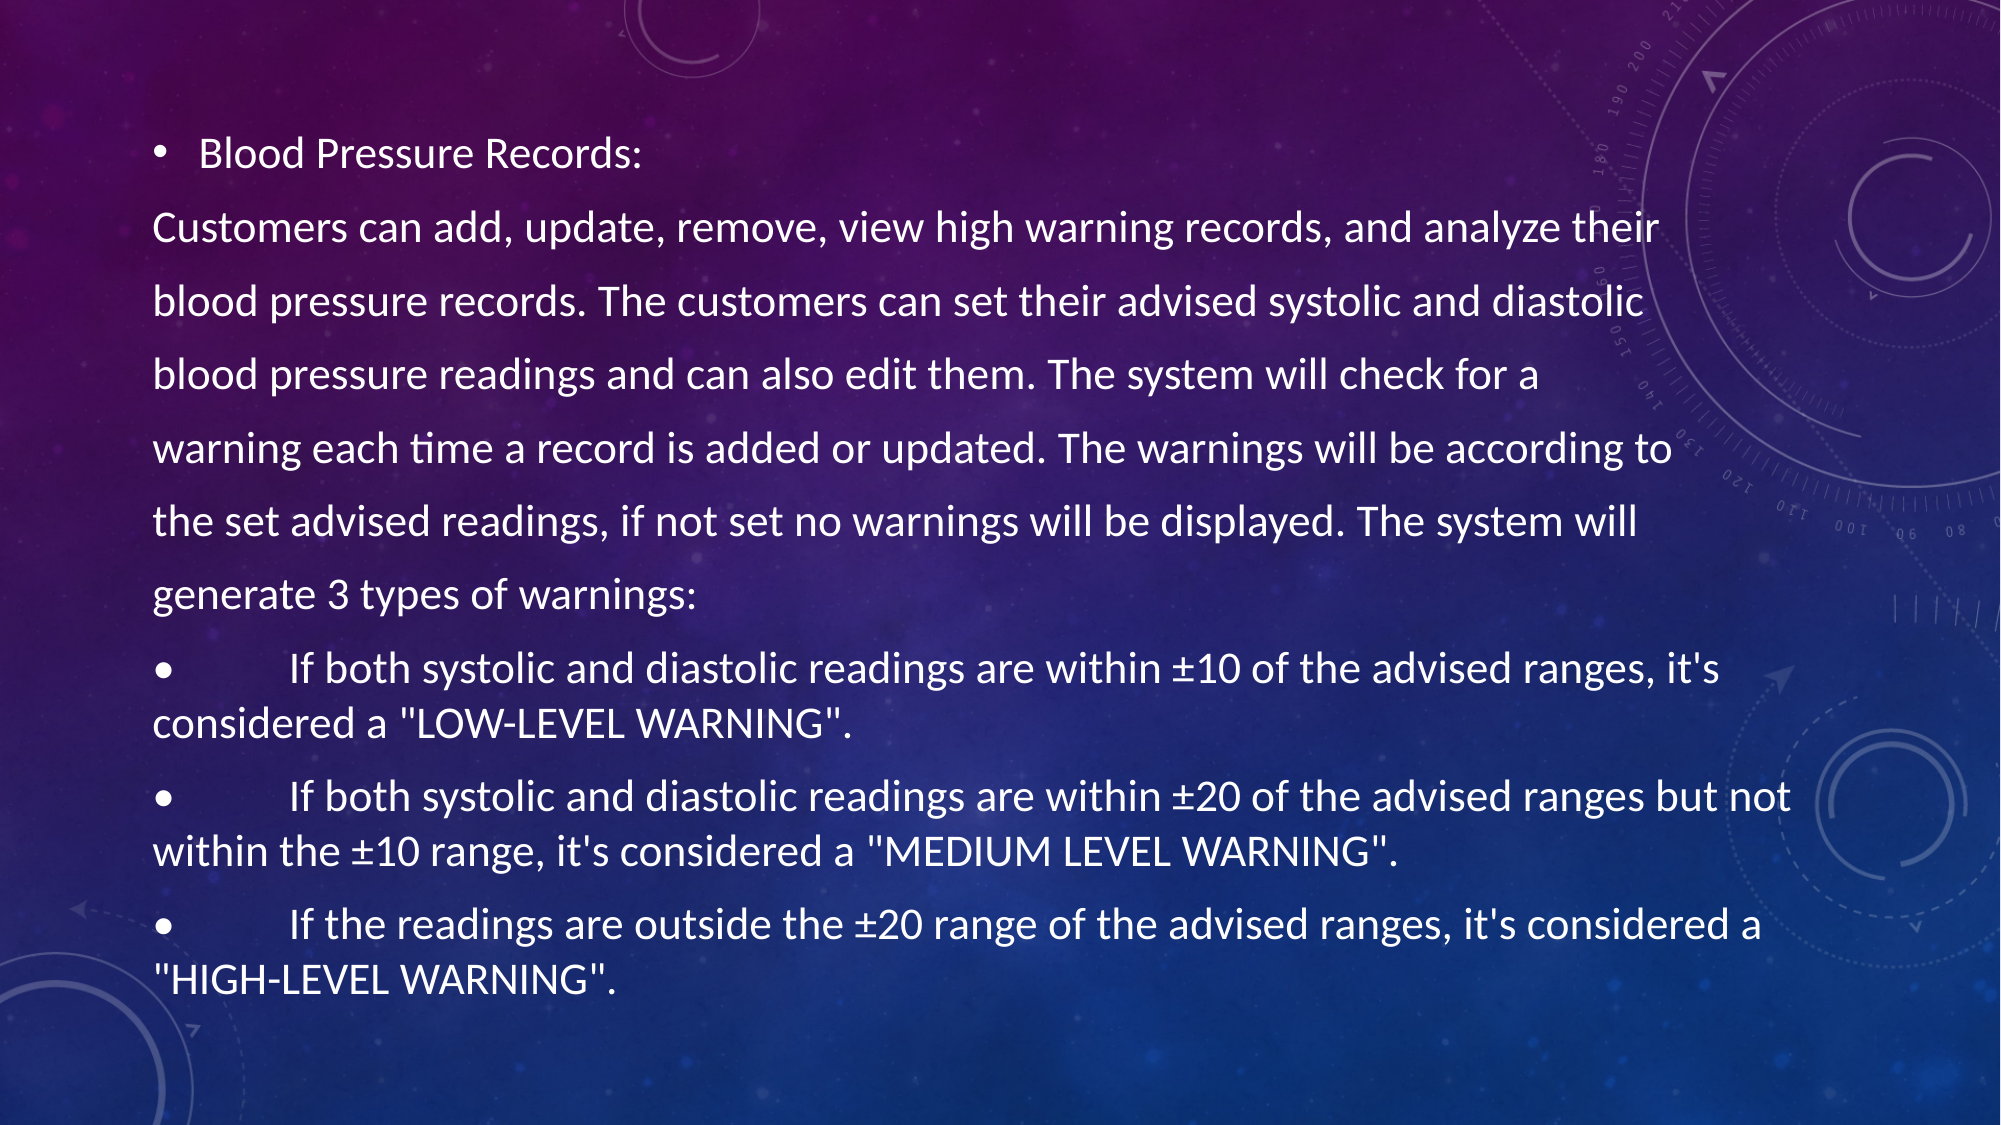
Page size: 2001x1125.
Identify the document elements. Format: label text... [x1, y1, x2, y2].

picture [0, 0, 2001, 1125]
list Blood Pressure Records: Customers can add, update, remove, view high warning records, and analyze their blood pressure records. The customers can set their advised systolic and diastolic blood pressure readings and can also edit them. The system will check for a warning each time a record is added or updated. The warnings will be according to the set advised readings, if not set no warnings will be displayed. The system will generate 3 types of warnings: • If both systolic and diastolic readings are within ±10 of the advised ranges, it's considered a "LOW-LEVEL WARNING". • If both systolic and diastolic readings are within ±20 of the advised ranges but not within the ±10 range, it's considered a "MEDIUM LEVEL WARNING". • If the readings are outside the ±20 range of the advised ranges, it's considered a "HIGH-LEVEL WARNING". [137, 115, 1863, 1014]
